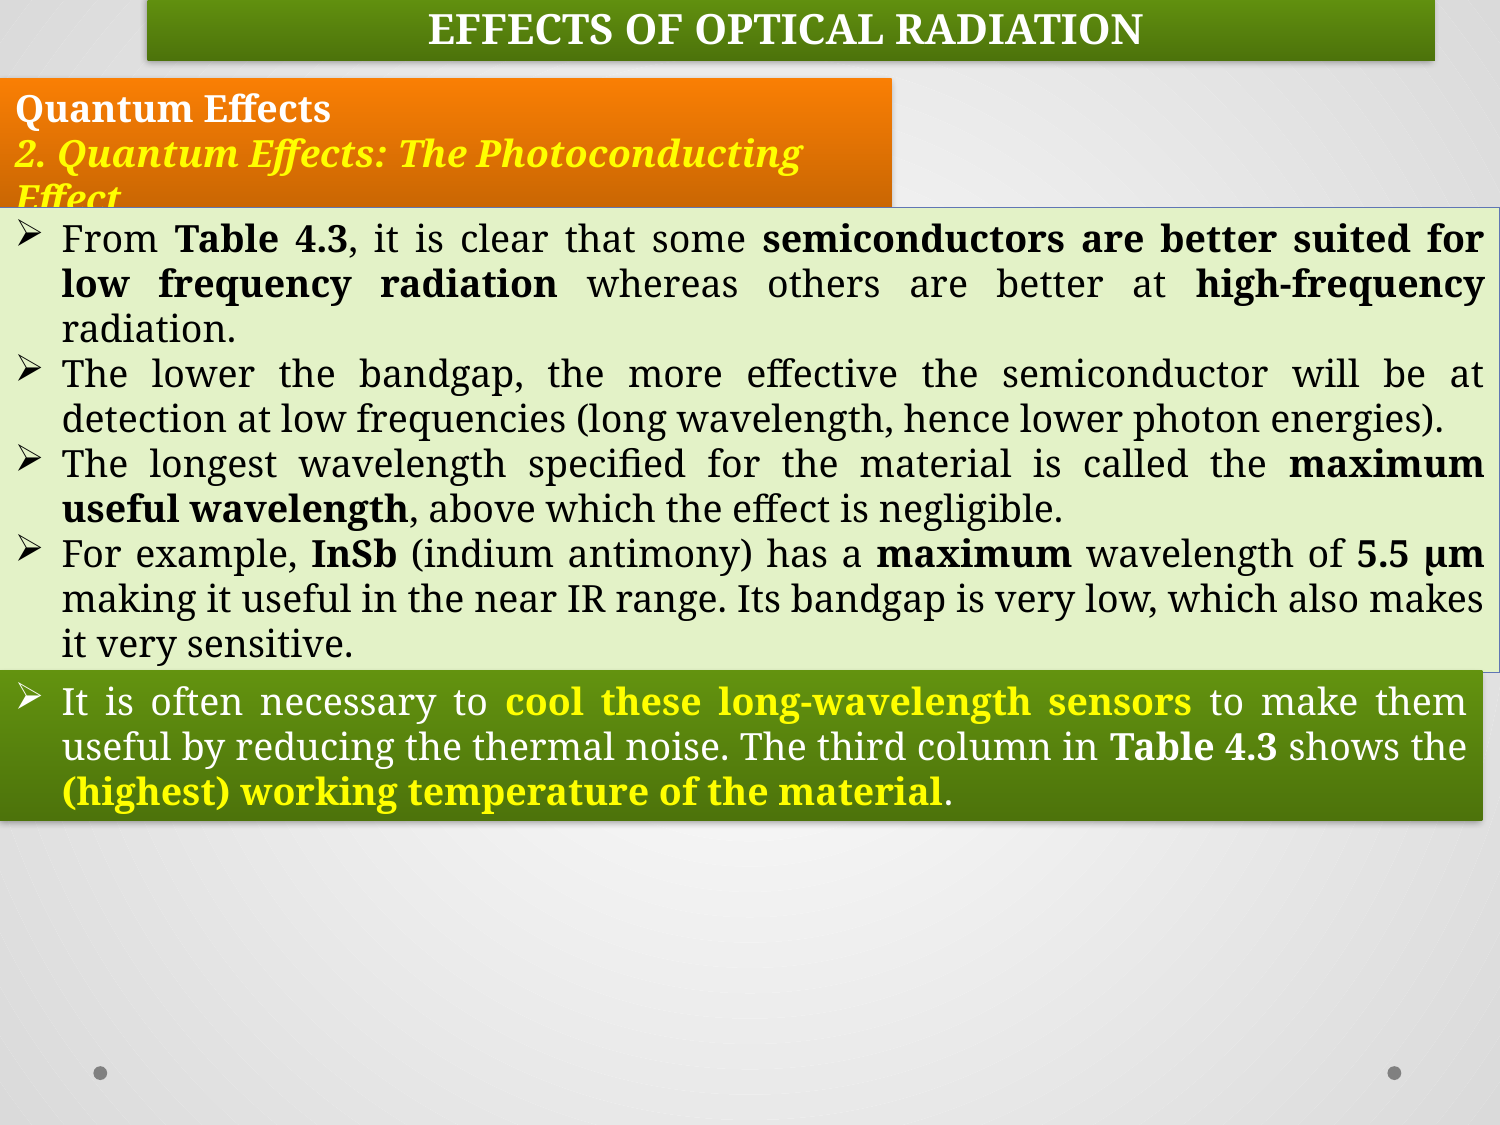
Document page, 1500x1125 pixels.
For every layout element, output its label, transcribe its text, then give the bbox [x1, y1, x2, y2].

text_box From Table 4.3, it is clear that some semiconductors are better suited for low frequency radiation whereas others are better at high-frequency radiation. The lower the bandgap, the more effective the semiconductor will be at detection at low frequencies (long wavelength, hence lower photon energies). The longest wavelength specified for the material is called the maximum useful wavelength, above which the effect is negligible. For example, InSb (indium antimony) has a maximum wavelength of 5.5 μm making it useful in the near IR range. Its bandgap is very low, which also makes it very sensitive. [0, 207, 1500, 673]
text_box Quantum Effects 2. Quantum Effects: The Photoconducting Effect [0, 78, 892, 207]
text_box EFFECTS OF OPTICAL RADIATION [147, 0, 1435, 61]
text_box It is often necessary to cool these long-wavelength sensors to make them useful by reducing the thermal noise. The third column in Table 4.3 shows the (highest) working temperature of the material. [0, 670, 1483, 821]
